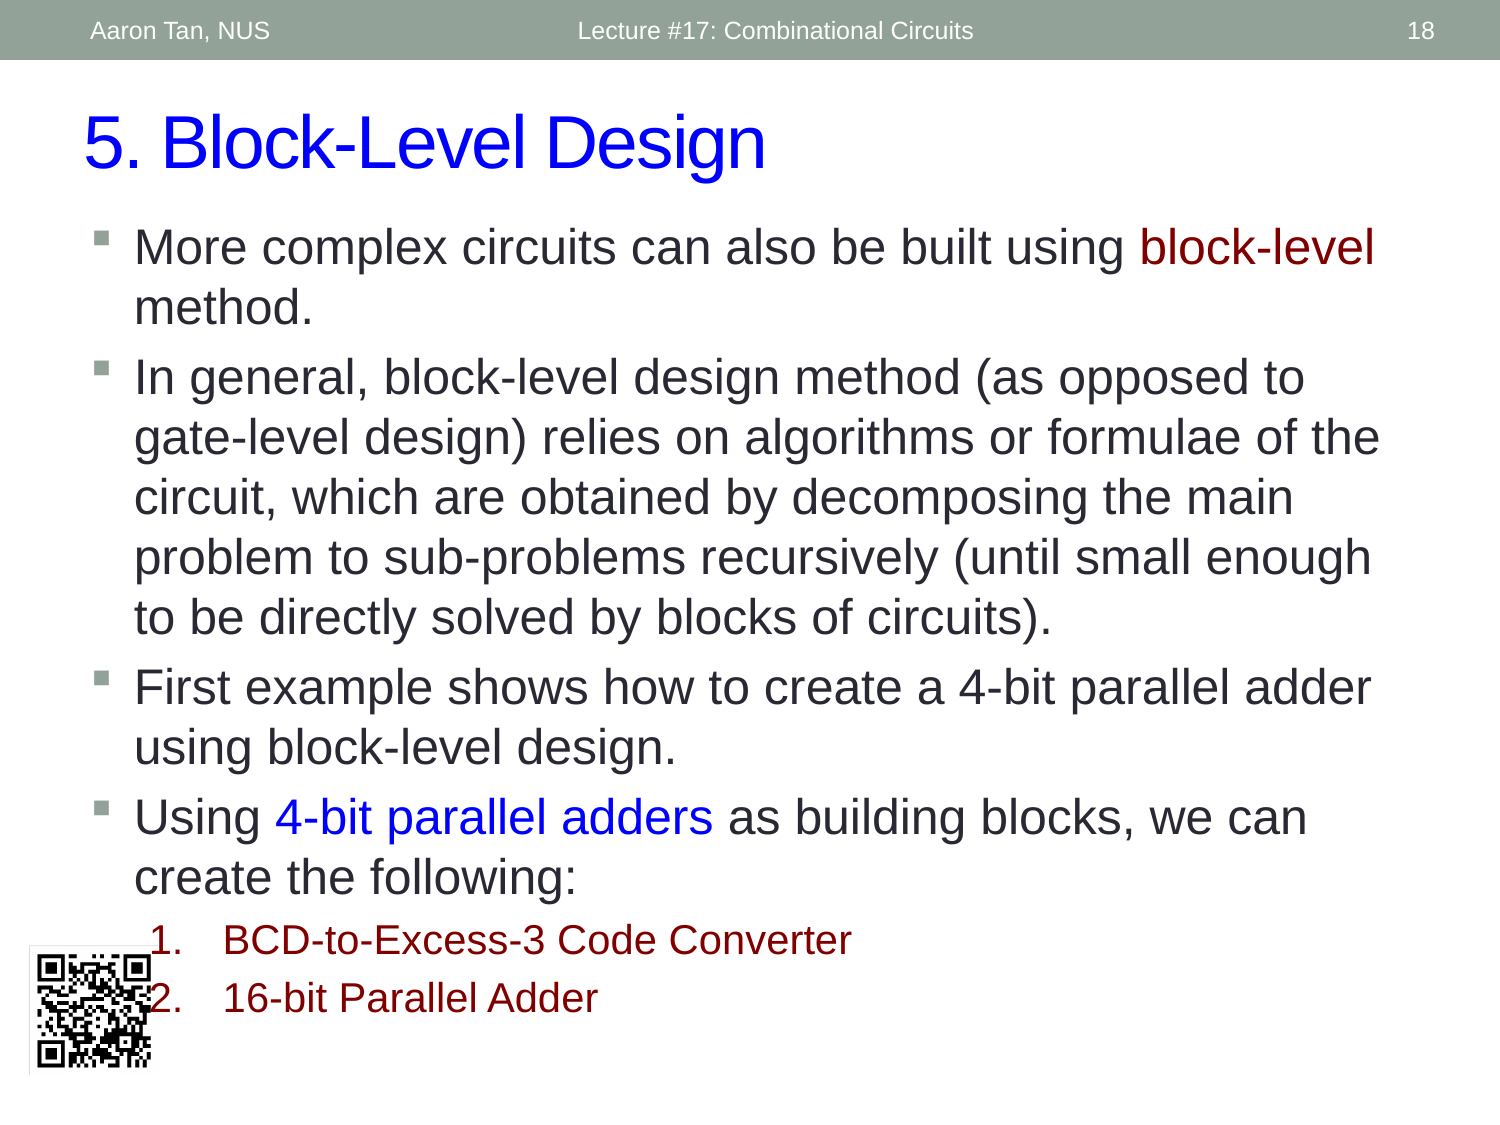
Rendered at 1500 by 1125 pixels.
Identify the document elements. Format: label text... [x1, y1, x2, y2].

title 5. Block-Level Design [68, 86, 1450, 192]
text_box More complex circuits can also be built using block-level method. In general, block-level design method (as opposed to gate-level design) relies on algorithms or formulae of the circuit, which are obtained by decomposing the main problem to sub-problems recursively (until small enough to be directly solved by blocks of circuits). First example shows how to create a 4-bit parallel adder using block-level design. Using 4-bit parallel adders as building blocks, we can create the following: 1. BCD-to-Excess-3 Code Converter 2. 16-bit Parallel Adder [74, 206, 1425, 1081]
footer Lecture #17: Combinational Circuits [562, 3, 1238, 57]
picture [29, 945, 74, 1075]
slide_number 18 [1308, 3, 1450, 57]
slide_number Aaron Tan, NUS [75, 3, 550, 57]
